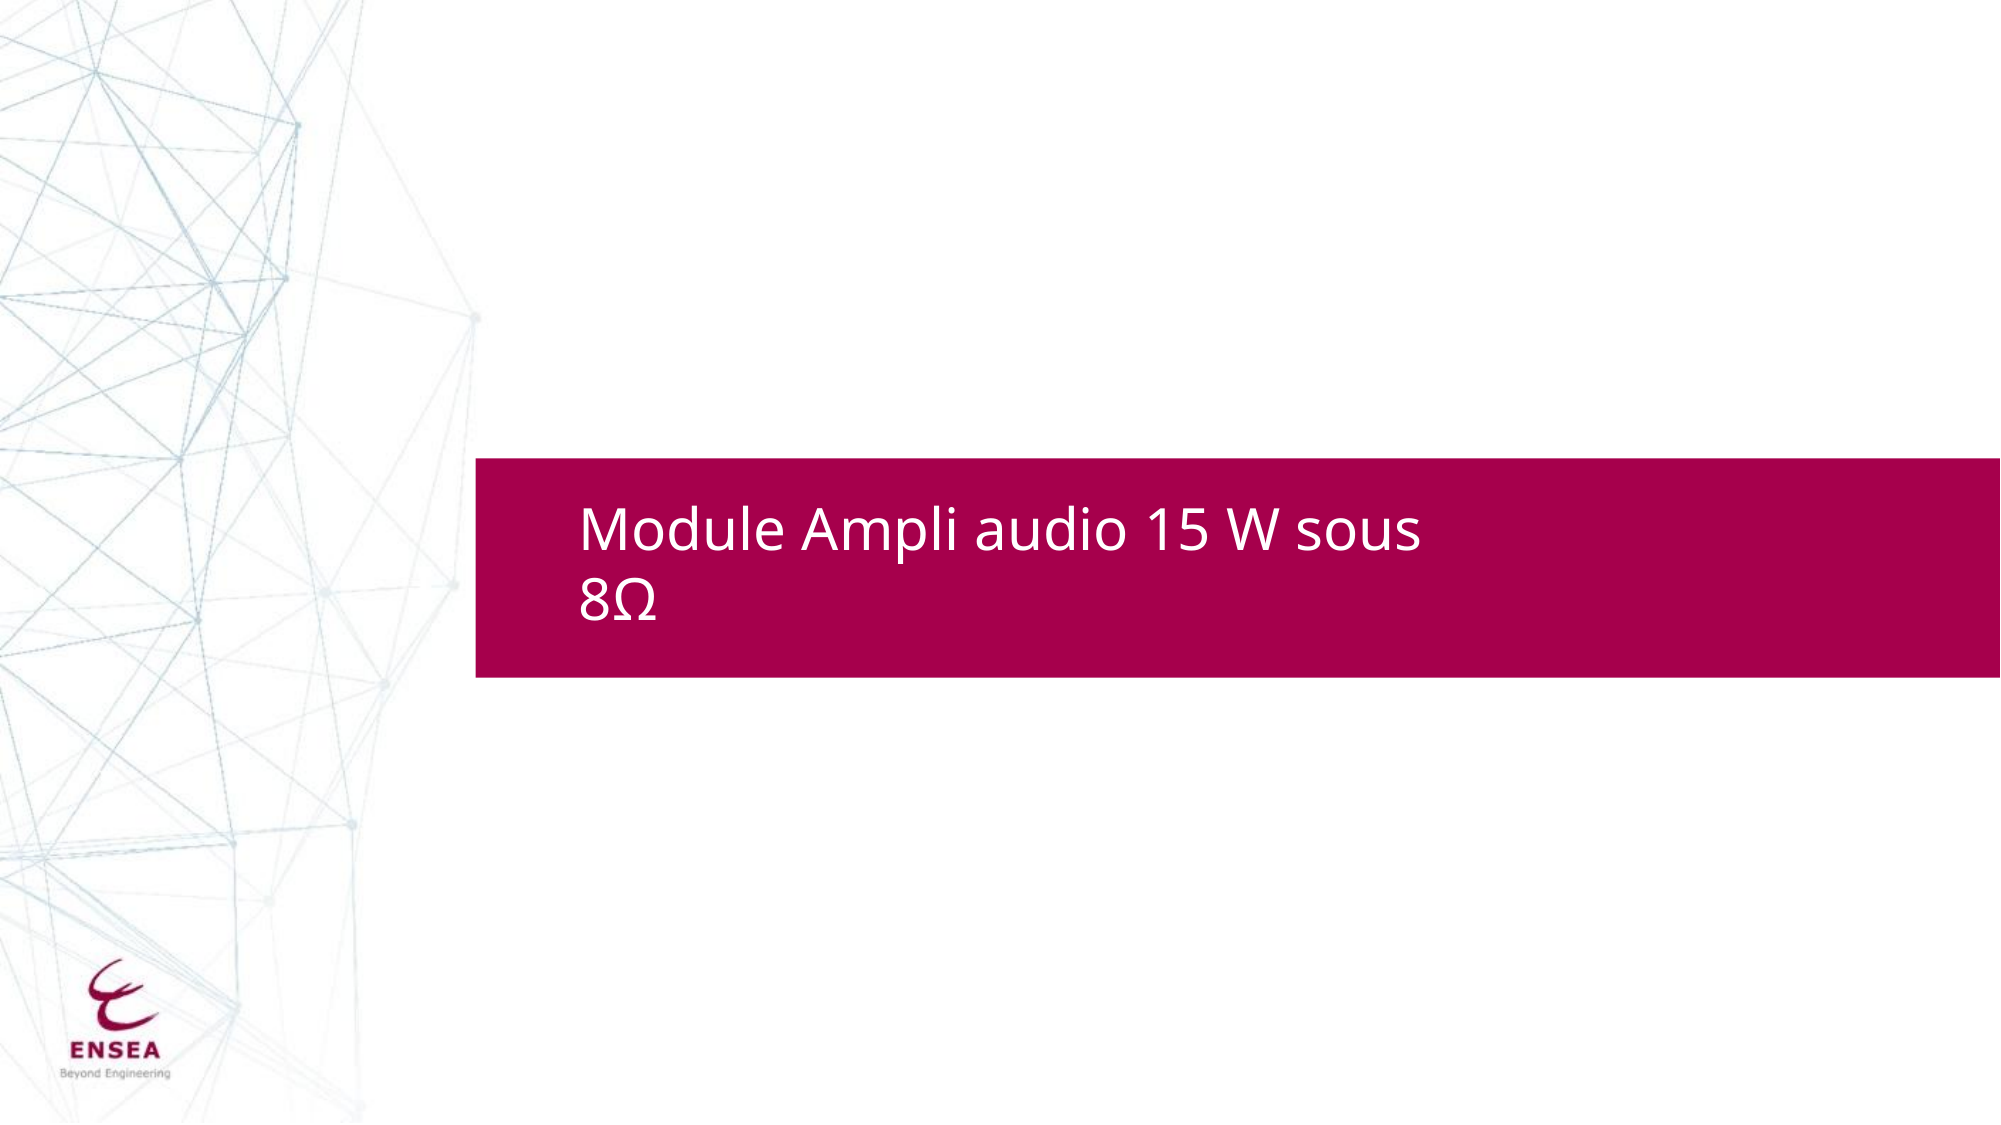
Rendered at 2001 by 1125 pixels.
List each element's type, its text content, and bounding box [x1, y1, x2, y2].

text_box Module Ampli audio 15 W sous 8Ω [563, 452, 1506, 673]
picture [0, 0, 548, 1123]
text_box [475, 458, 2000, 678]
